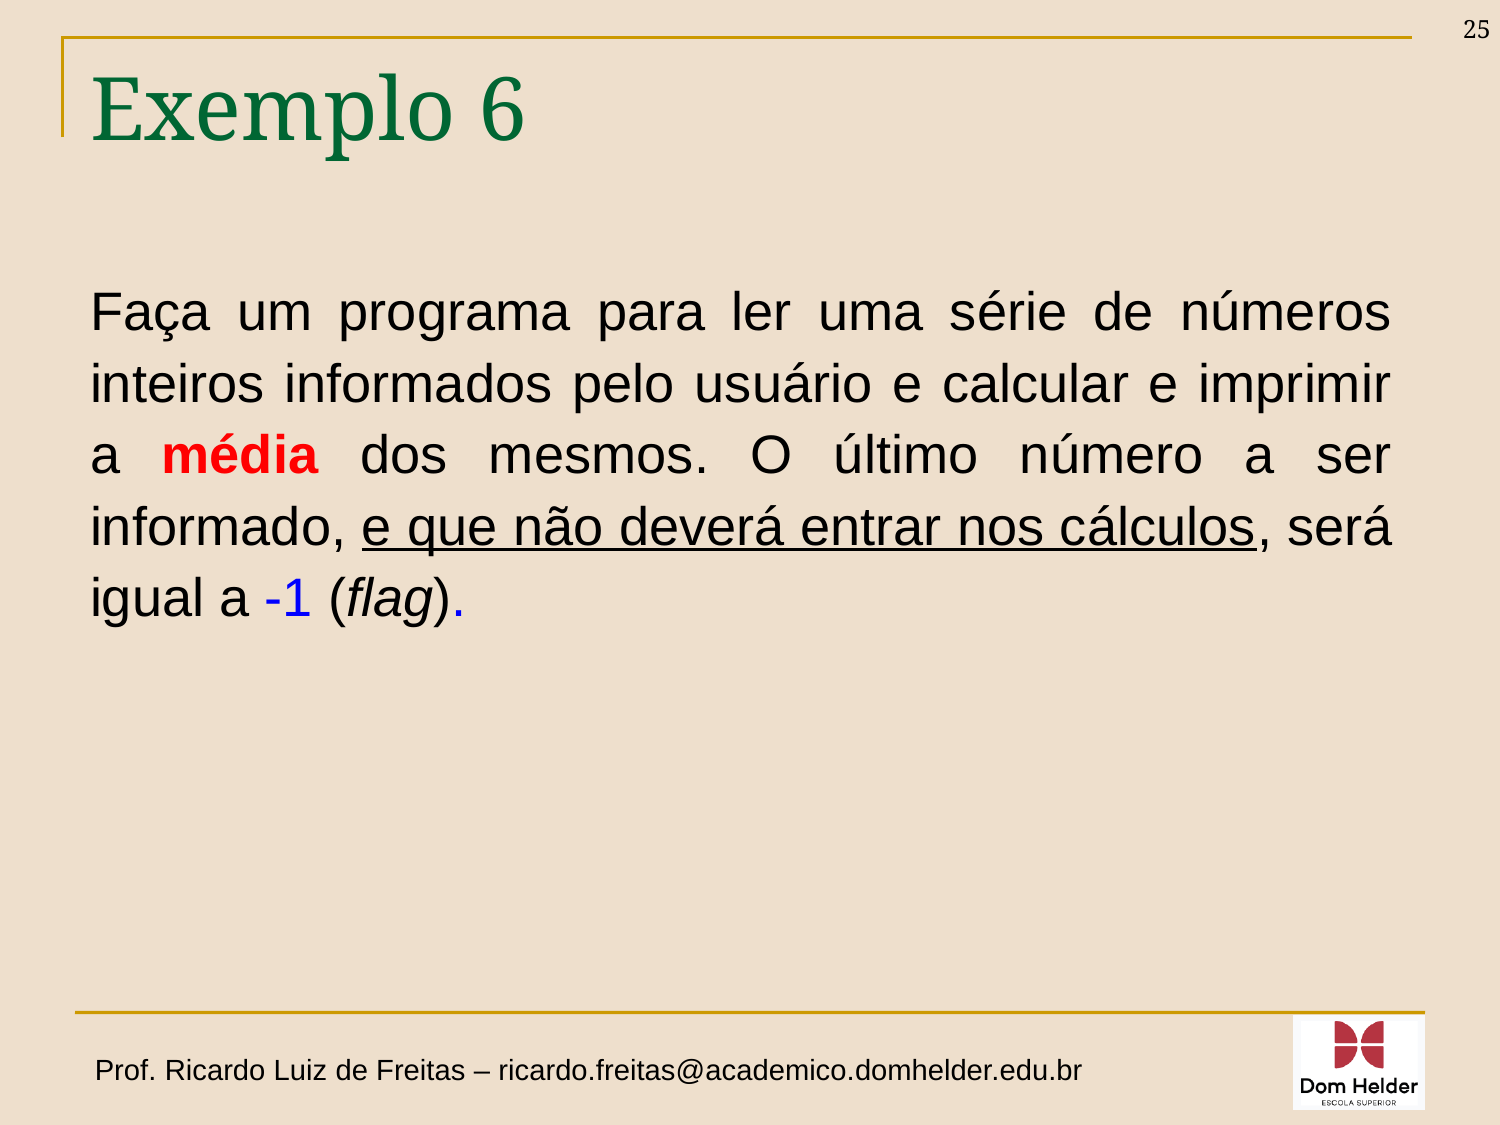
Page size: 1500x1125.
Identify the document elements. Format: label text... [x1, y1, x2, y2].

picture [1293, 1015, 1425, 1110]
list Faça um programa para ler uma série de números inteiros informados pelo usuário e calcular e imprimir a média dos mesmos. O último número a ser informado, e que não deverá entrar nos cálculos, será igual a -1 (flag). [75, 262, 1409, 717]
slide_number 25 [1392, 0, 1500, 55]
title Exemplo 6 [75, 45, 1425, 233]
